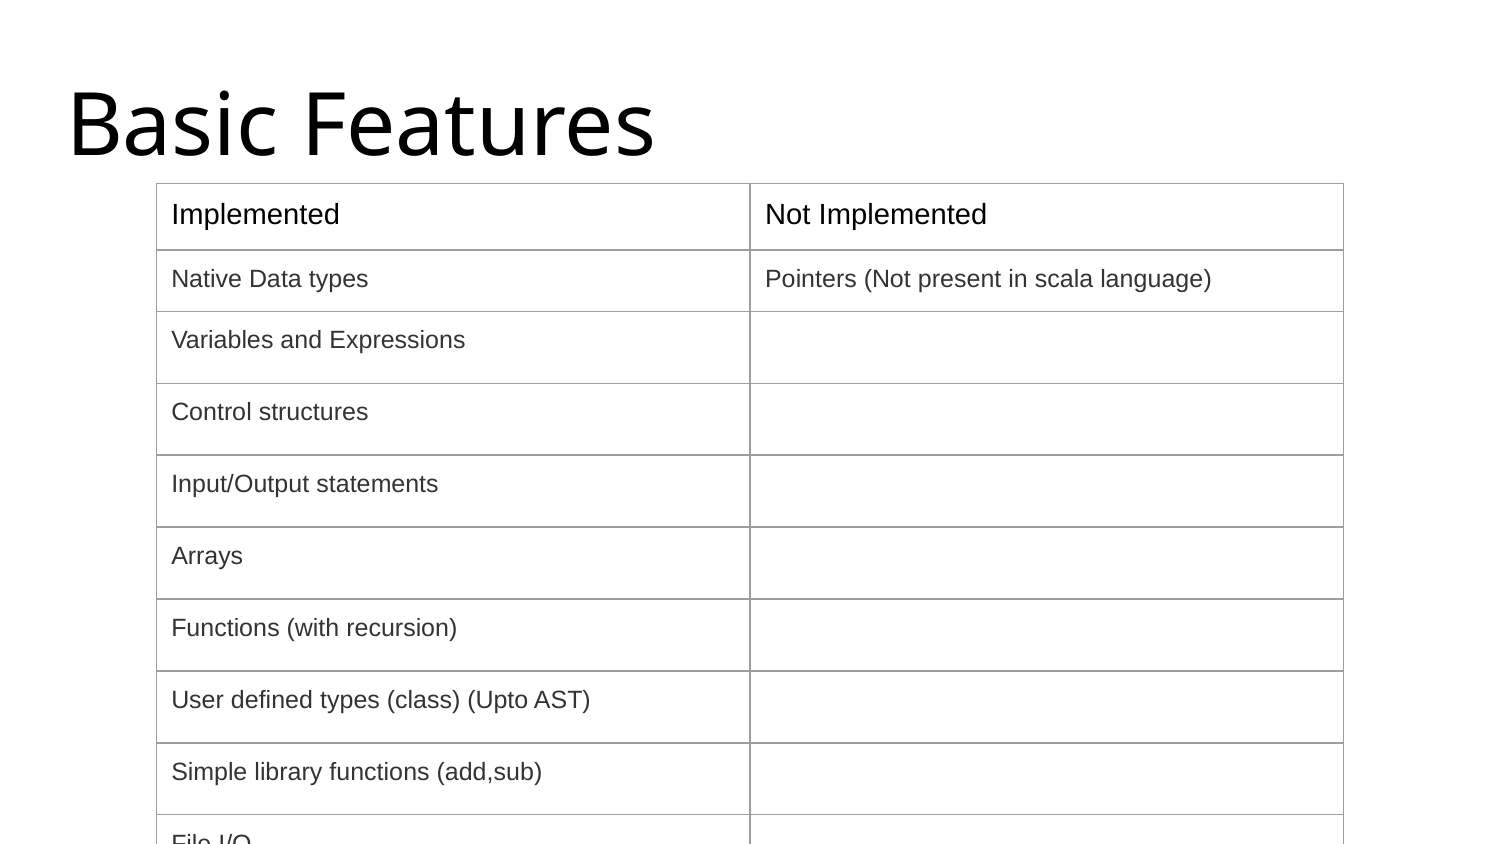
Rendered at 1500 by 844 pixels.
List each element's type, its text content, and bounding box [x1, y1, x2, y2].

table_cell Variables and Expressions [157, 312, 749, 383]
table_cell Simple library functions (add,sub) [157, 744, 749, 814]
table_cell File I/O [157, 815, 749, 844]
table_cell Functions (with recursion) [157, 600, 749, 670]
table_cell [751, 672, 1343, 742]
title Basic Features [51, 51, 1449, 189]
table_cell Input/Output statements [157, 456, 749, 526]
table_cell Control structures [157, 384, 749, 454]
table_cell Pointers (Not present in scala language) [751, 251, 1343, 311]
table_cell [751, 744, 1343, 814]
table_cell User defined types (class) (Upto AST) [157, 672, 749, 742]
table_cell Arrays [157, 528, 749, 598]
table_cell Native Data types [157, 251, 749, 311]
table_header Not Implemented [751, 184, 1343, 249]
table_cell [751, 528, 1343, 598]
table_header Implemented [157, 184, 749, 249]
table_cell [751, 312, 1343, 383]
table_cell [751, 384, 1343, 454]
table_cell [751, 456, 1343, 526]
table_cell [751, 600, 1343, 670]
table_cell [751, 815, 1343, 844]
